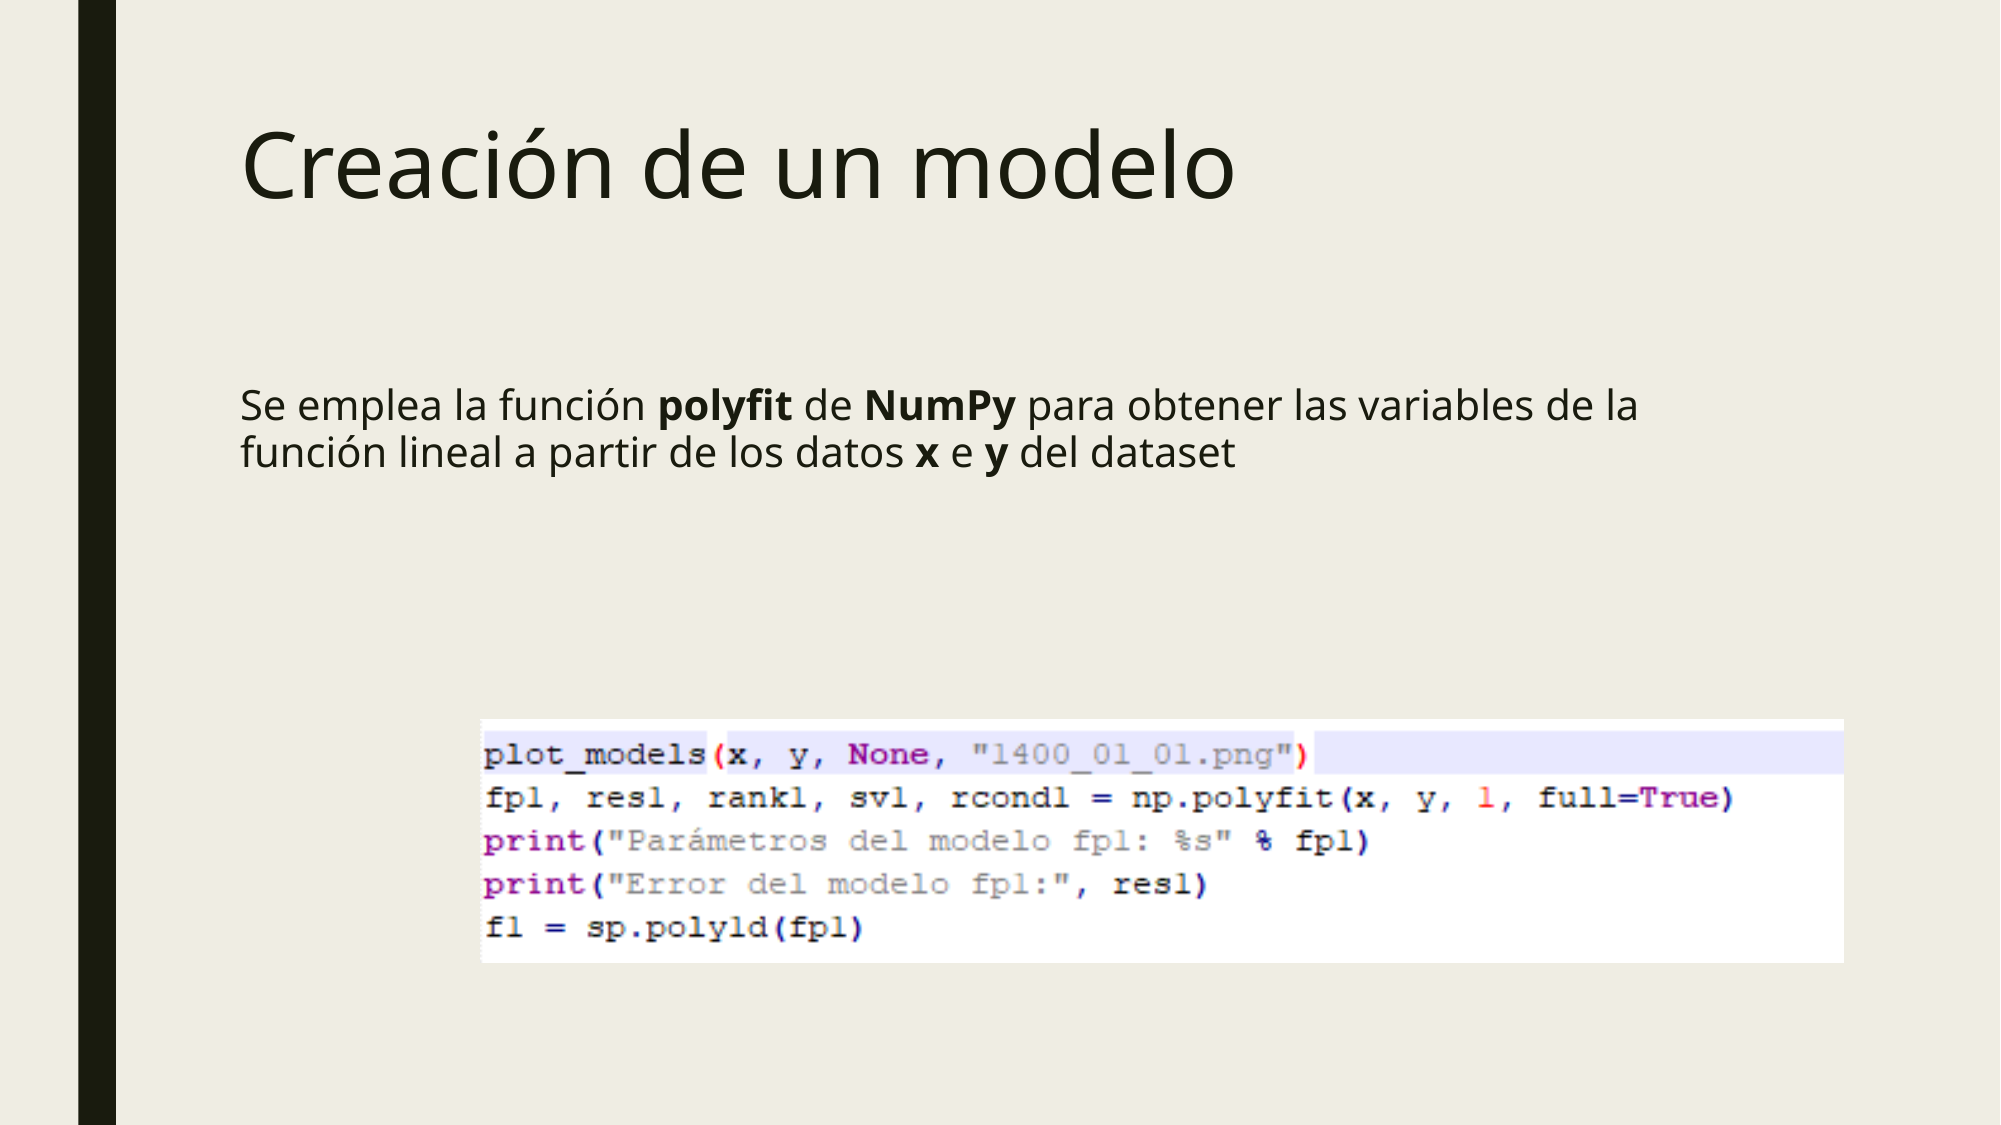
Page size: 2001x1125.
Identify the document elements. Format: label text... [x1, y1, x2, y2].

list Se emplea la función polyfit de NumPy para obtener las variables de la función lineal a partir de los datos x e y del dataset [225, 375, 1800, 963]
title Creación de un modelo [225, 112, 1800, 357]
picture [479, 719, 1844, 963]
